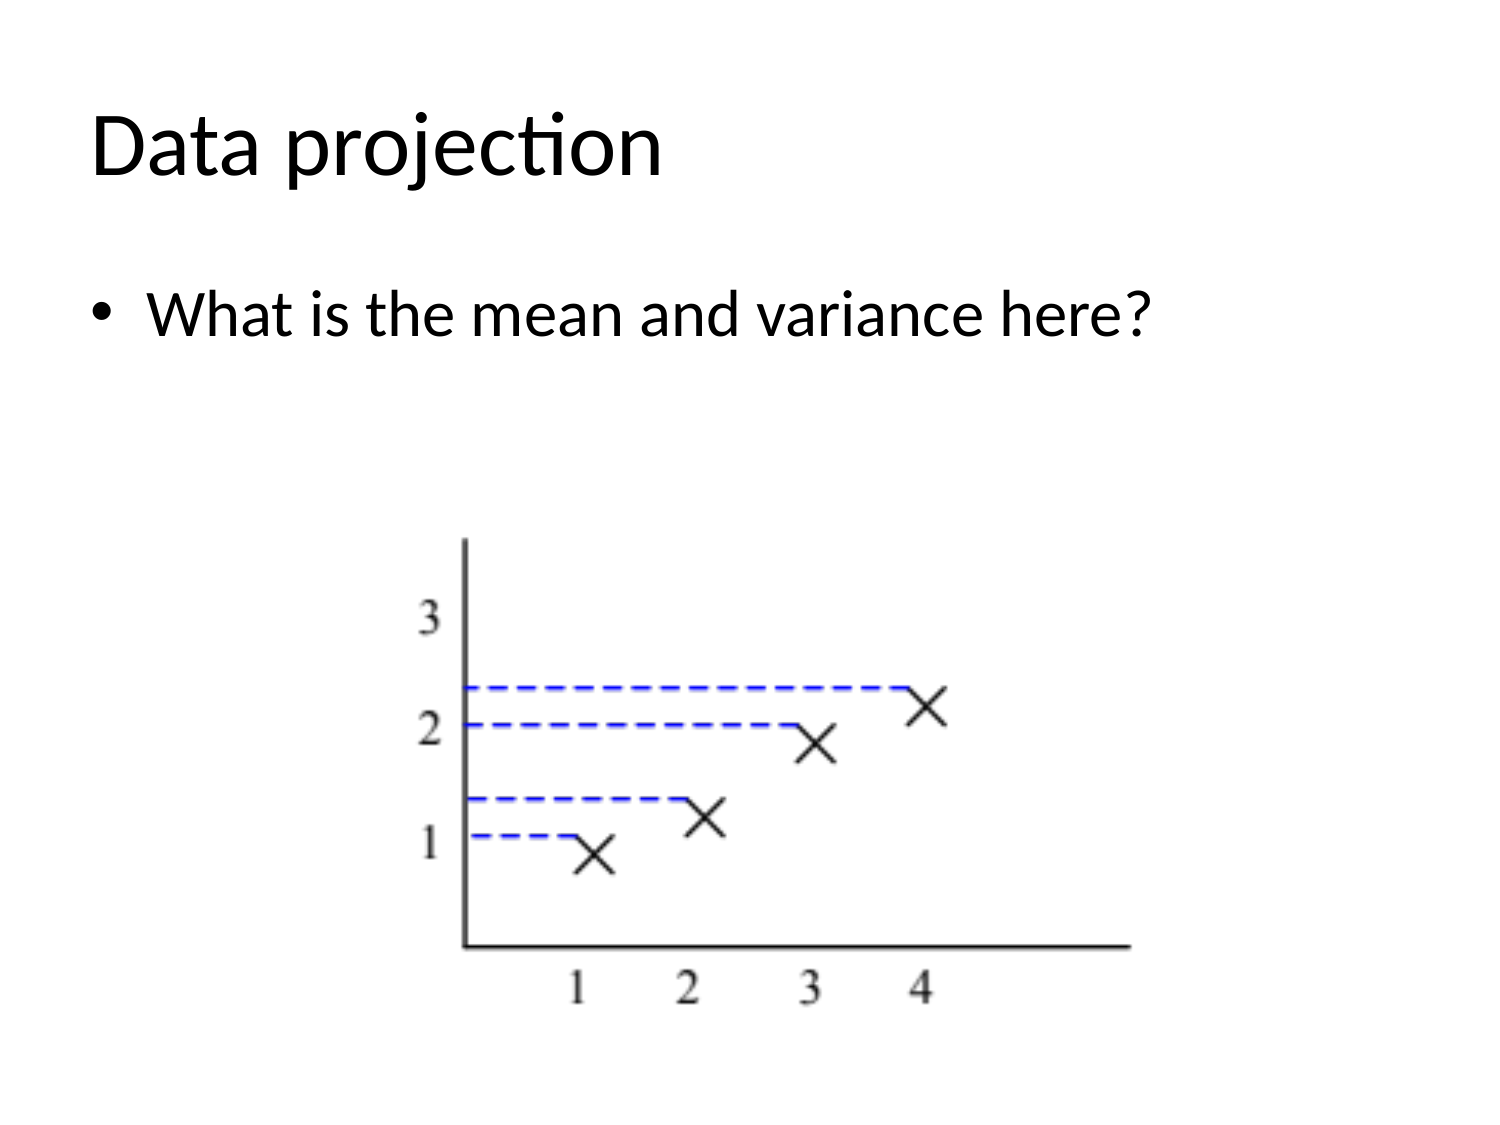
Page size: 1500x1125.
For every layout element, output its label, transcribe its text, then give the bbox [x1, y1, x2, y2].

title Data projection [75, 45, 1425, 233]
list What is the mean and variance here? [75, 262, 1425, 1005]
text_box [337, 428, 1201, 1088]
